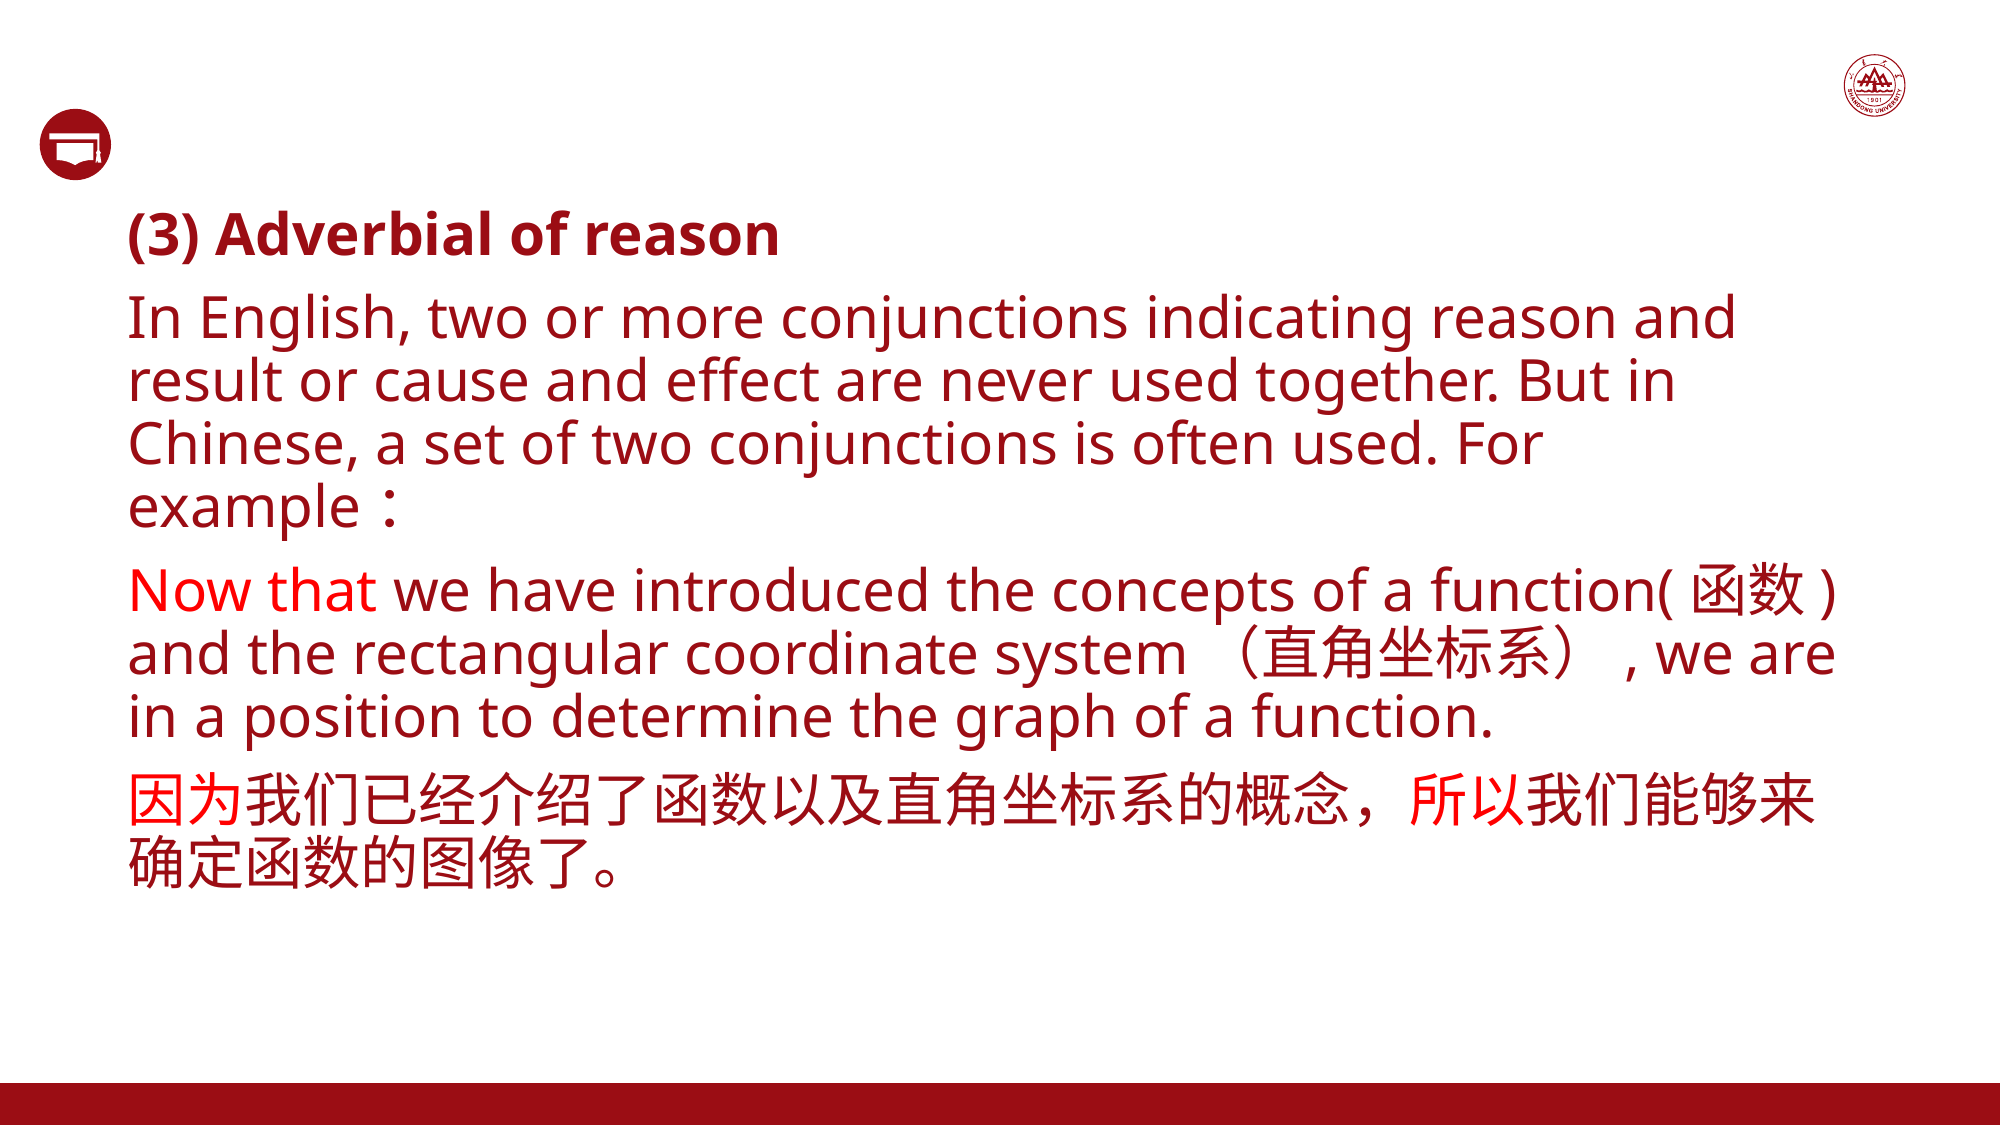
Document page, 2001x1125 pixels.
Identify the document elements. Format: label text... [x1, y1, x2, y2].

list (3) Adverbial of reason In English, two or more conjunctions indicating reason and result or cause and effect are never used together. But in Chinese, a set of two conjunctions is often used. For example： Now that we have introduced the concepts of a function(函数) and the rectangular coordinate system（直角坐标系）, we are in a position to determine the graph of a function. 因为我们已经介绍了函数以及直角坐标系的概念，所以我们能够来确定函数的图像了。 [113, 197, 1878, 1009]
